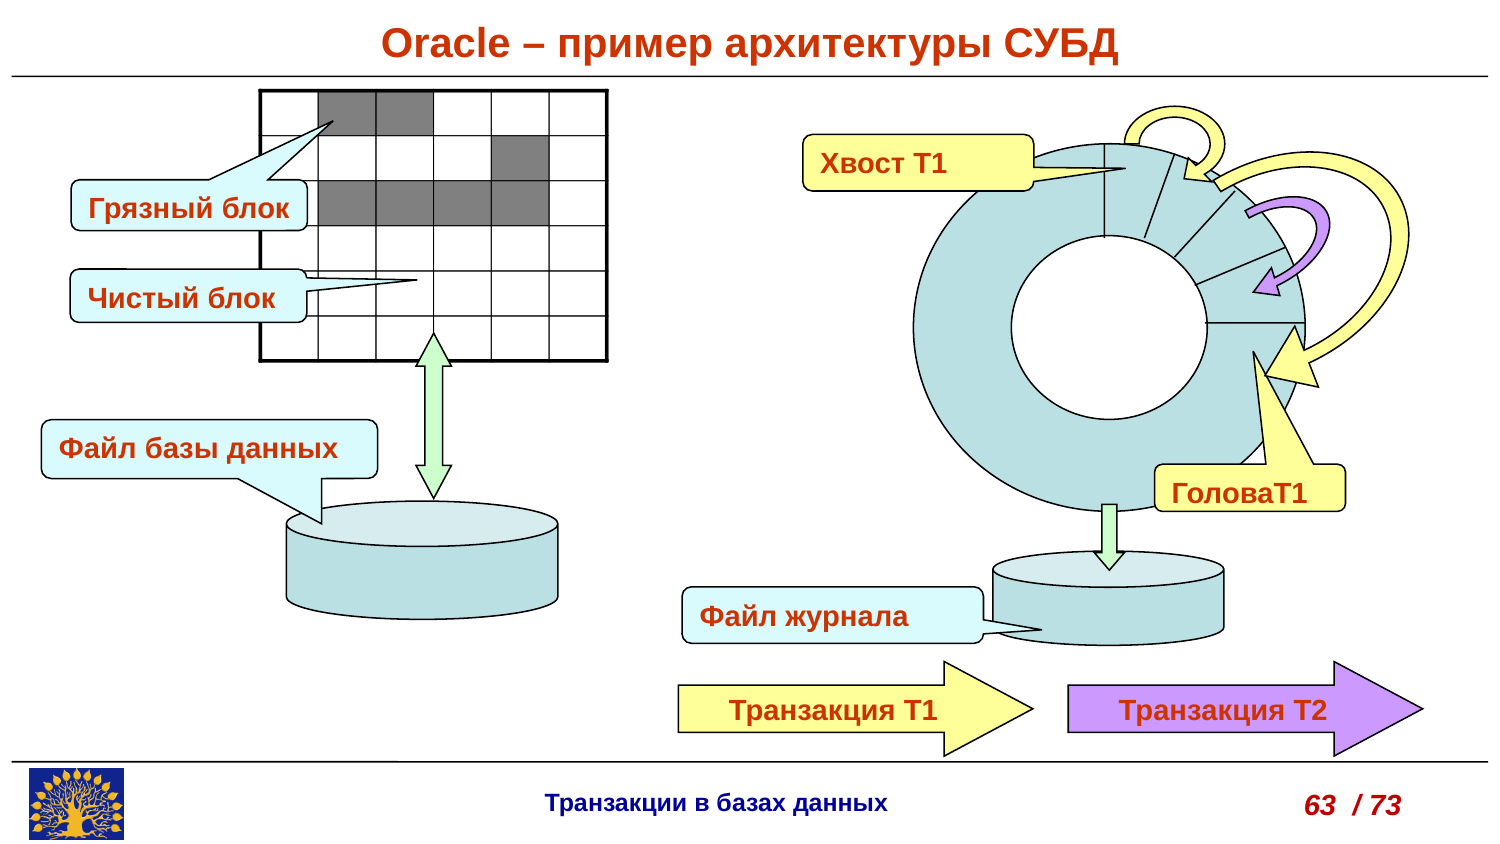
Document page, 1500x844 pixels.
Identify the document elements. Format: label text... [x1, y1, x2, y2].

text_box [681, 105, 1346, 646]
text_box Oracle – пример архитектуры СУБД [0, 8, 1500, 76]
text_box Транзакция Т2 [1068, 661, 1423, 757]
picture [29, 768, 124, 840]
text_box Транзакция Т1 [678, 661, 1033, 757]
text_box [41, 179, 559, 620]
text_box [1350, 157, 1409, 338]
picture [257, 88, 610, 364]
